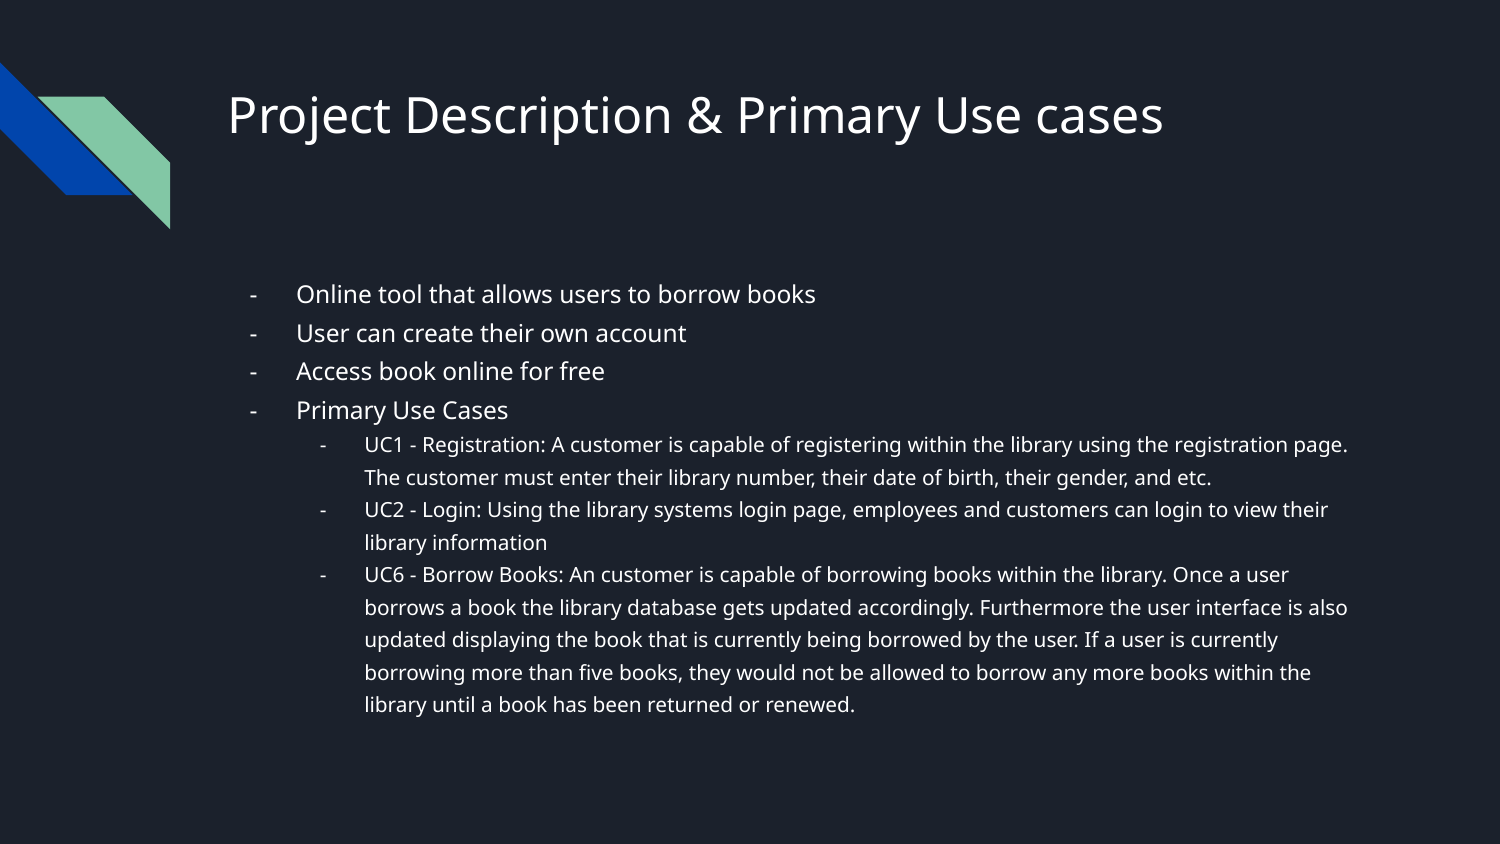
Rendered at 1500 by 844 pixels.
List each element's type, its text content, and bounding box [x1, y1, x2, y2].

title Project Description & Primary Use cases [212, 64, 1368, 215]
list Online tool that allows users to borrow books User can create their own account Access book online for free Primary Use Cases UC1 - Registration: A customer is capable of registering within the library using the registration page. The customer must enter their library number, their date of birth, their gender, and etc. UC2 - Login: Using the library systems login page, employees and customers can login to view their library information UC6 - Borrow Books: An customer is capable of borrowing books within the library. Once a user borrows a book the library database gets updated accordingly. Furthermore the user interface is also updated displaying the book that is currently being borrowed by the user. If a user is currently borrowing more than five books, they would not be allowed to borrow any more books within the library until a book has been returned or renewed. [212, 257, 1368, 735]
